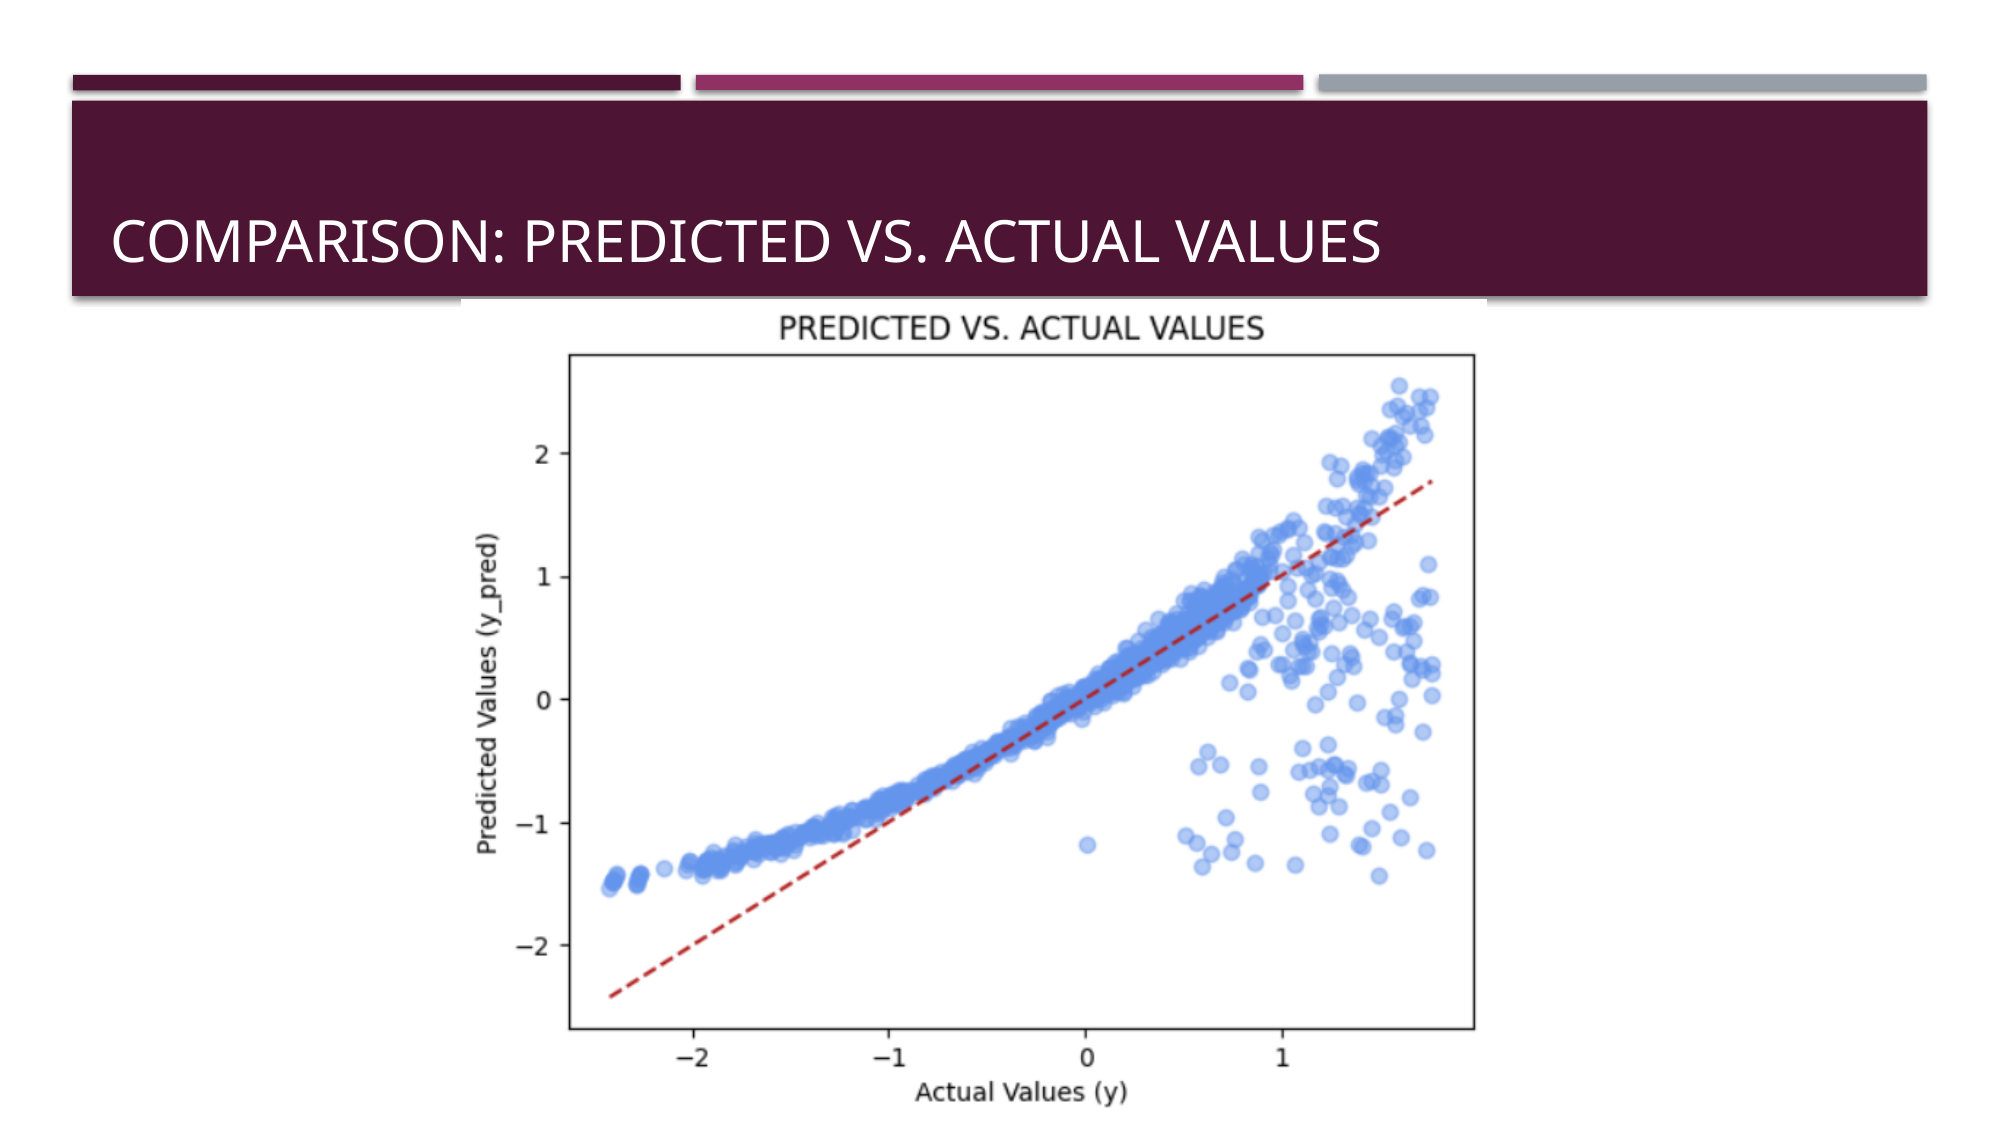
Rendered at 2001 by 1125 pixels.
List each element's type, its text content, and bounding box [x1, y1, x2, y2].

title Comparison: Predicted vs. Actual Values [95, 115, 1905, 282]
picture [460, 298, 1488, 1125]
